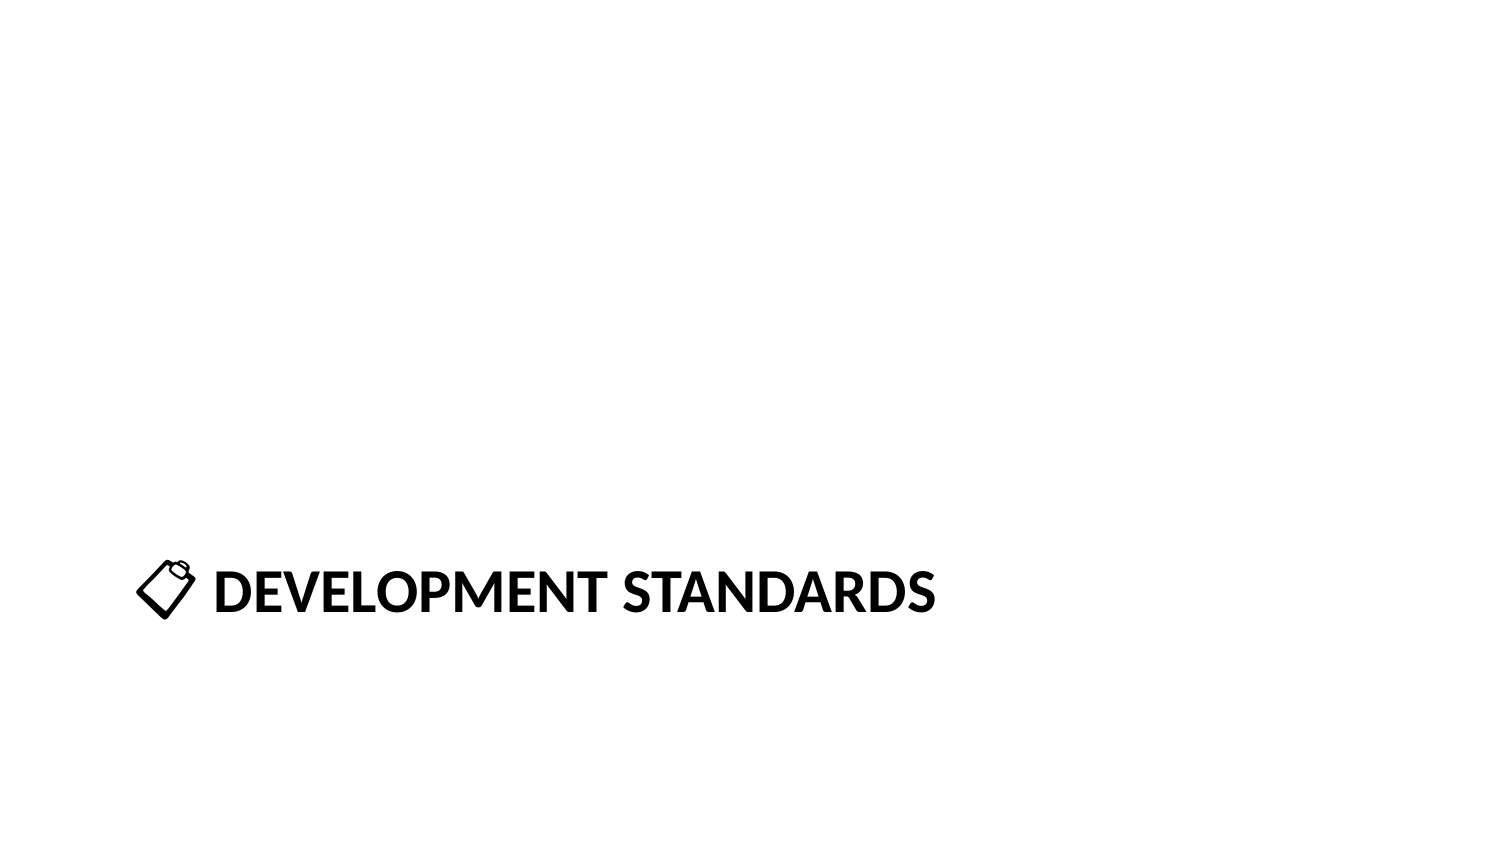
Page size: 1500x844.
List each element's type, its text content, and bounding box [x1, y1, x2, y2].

title 📋 Development Standards [118, 542, 1394, 710]
